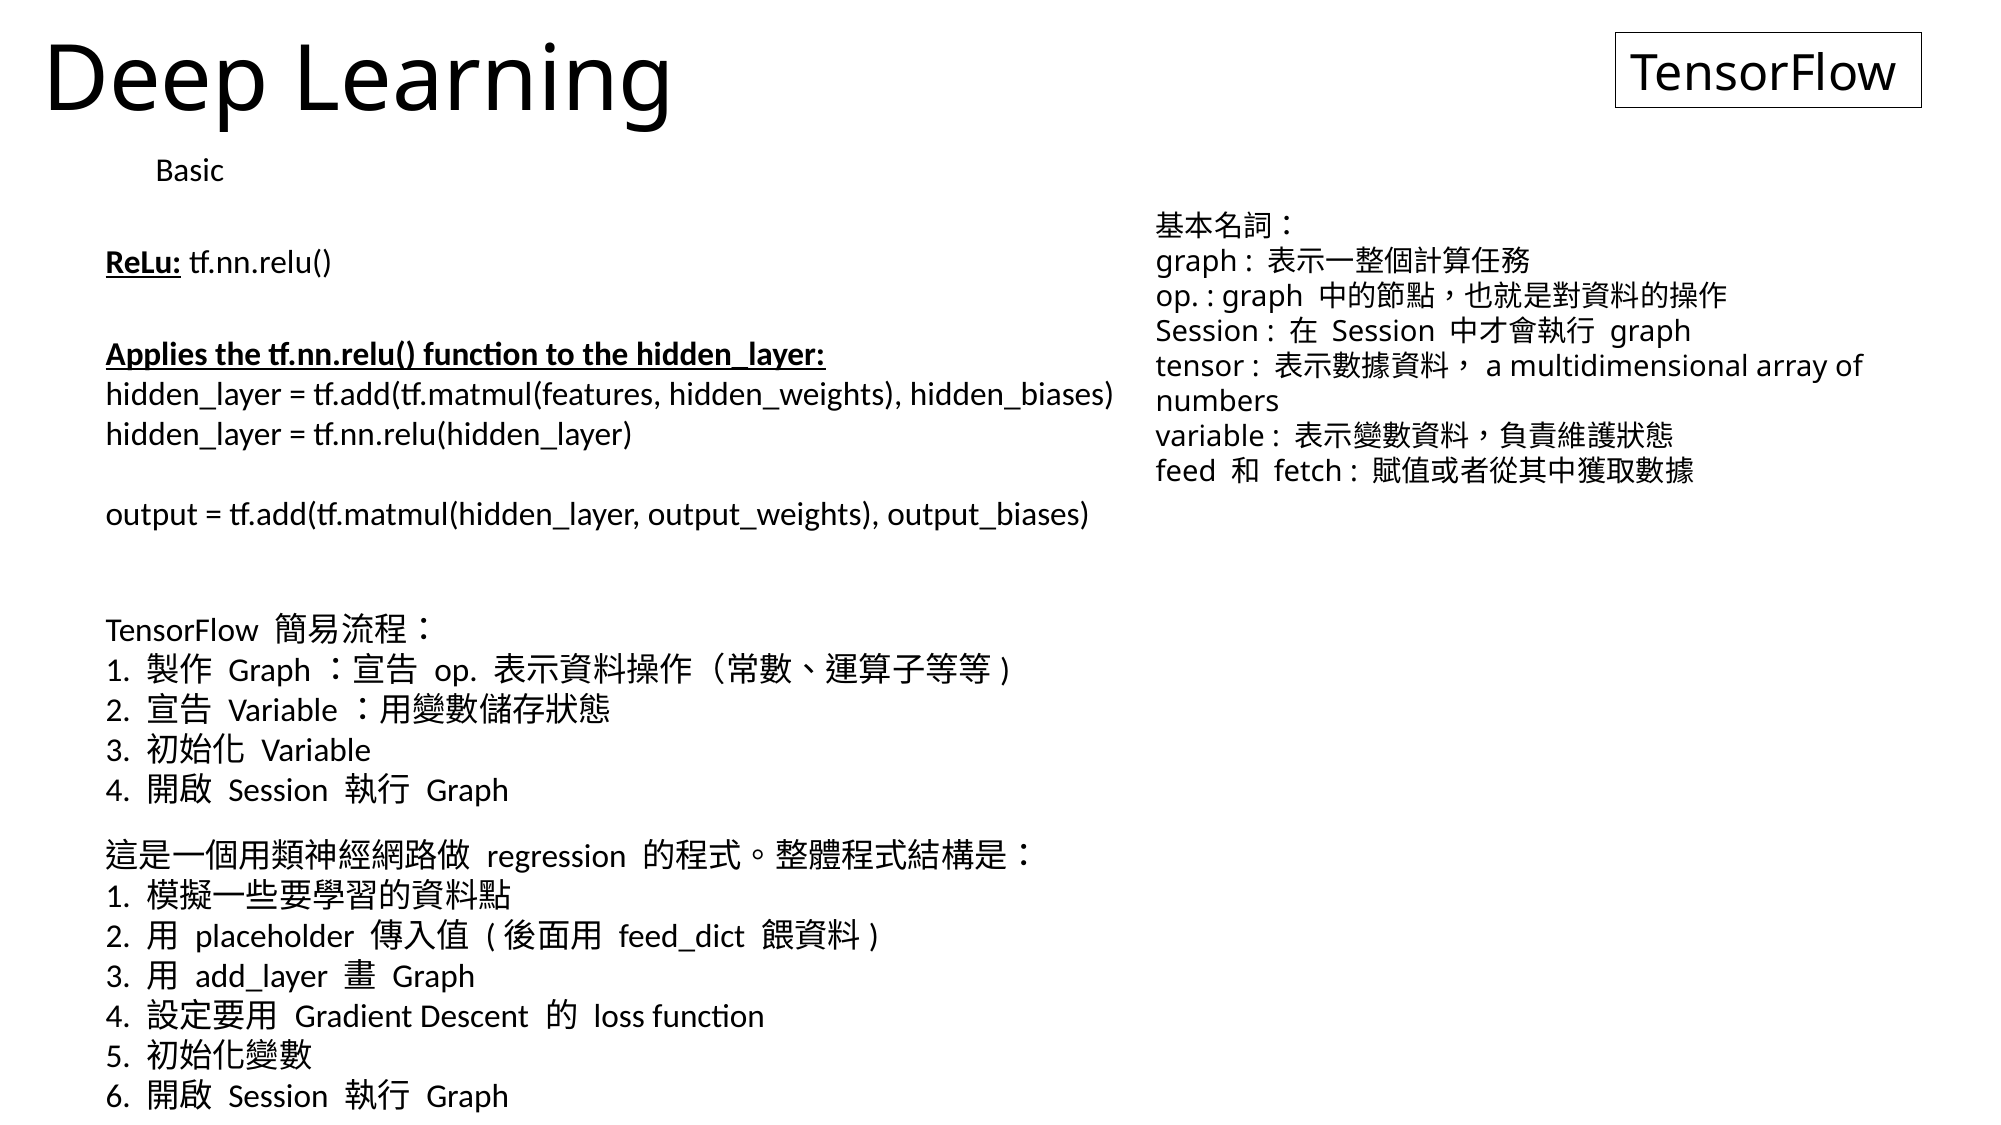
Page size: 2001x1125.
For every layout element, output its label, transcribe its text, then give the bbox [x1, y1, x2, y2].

text_box ReLu: tf.nn.relu() [90, 232, 364, 288]
text_box Applies the tf.nn.relu() function to the hidden_layer: hidden_layer = tf.add(tf.matmul(features, hidden_weights), hidden_biases) hidden_layer = tf.nn.relu(hidden_layer) output = tf.add(tf.matmul(hidden_layer, output_weights), output_biases) [90, 324, 1239, 539]
text_box 基本名詞： graph : 表示一整個計算任務 op. : graph 中的節點，也就是對資料的操作 Session : 在 Session 中才會執行 graph tensor : 表示數據資料，a multidimensional array of numbers variable : 表示變數資料，負責維護狀態 feed 和 fetch : 賦值或者從其中獲取數據 [1140, 200, 2000, 495]
text_box 這是一個用類神經網路做 regression 的程式。整體程式結構是： 1. 模擬一些要學習的資料點 2. 用 placeholder 傳入值 (後面用 feed_dict 餵資料) 3. 用 add_layer 畫 Graph 4. 設定要用 Gradient Descent 的 loss function 5. 初始化變數 6. 開啟 Session 執行 Graph [90, 827, 1239, 1122]
text_box TensorFlow 簡易流程： 1. 製作 Graph：宣告 op. 表示資料操作（常數、運算子等等) 2. 宣告 Variable：用變數儲存狀態 3. 初始化 Variable 4. 開啟 Session 執行 Graph [90, 600, 1239, 816]
text_box TensorFlow [1615, 32, 1922, 108]
title Deep Learning [27, 21, 1964, 141]
text_box Basic [140, 140, 414, 196]
